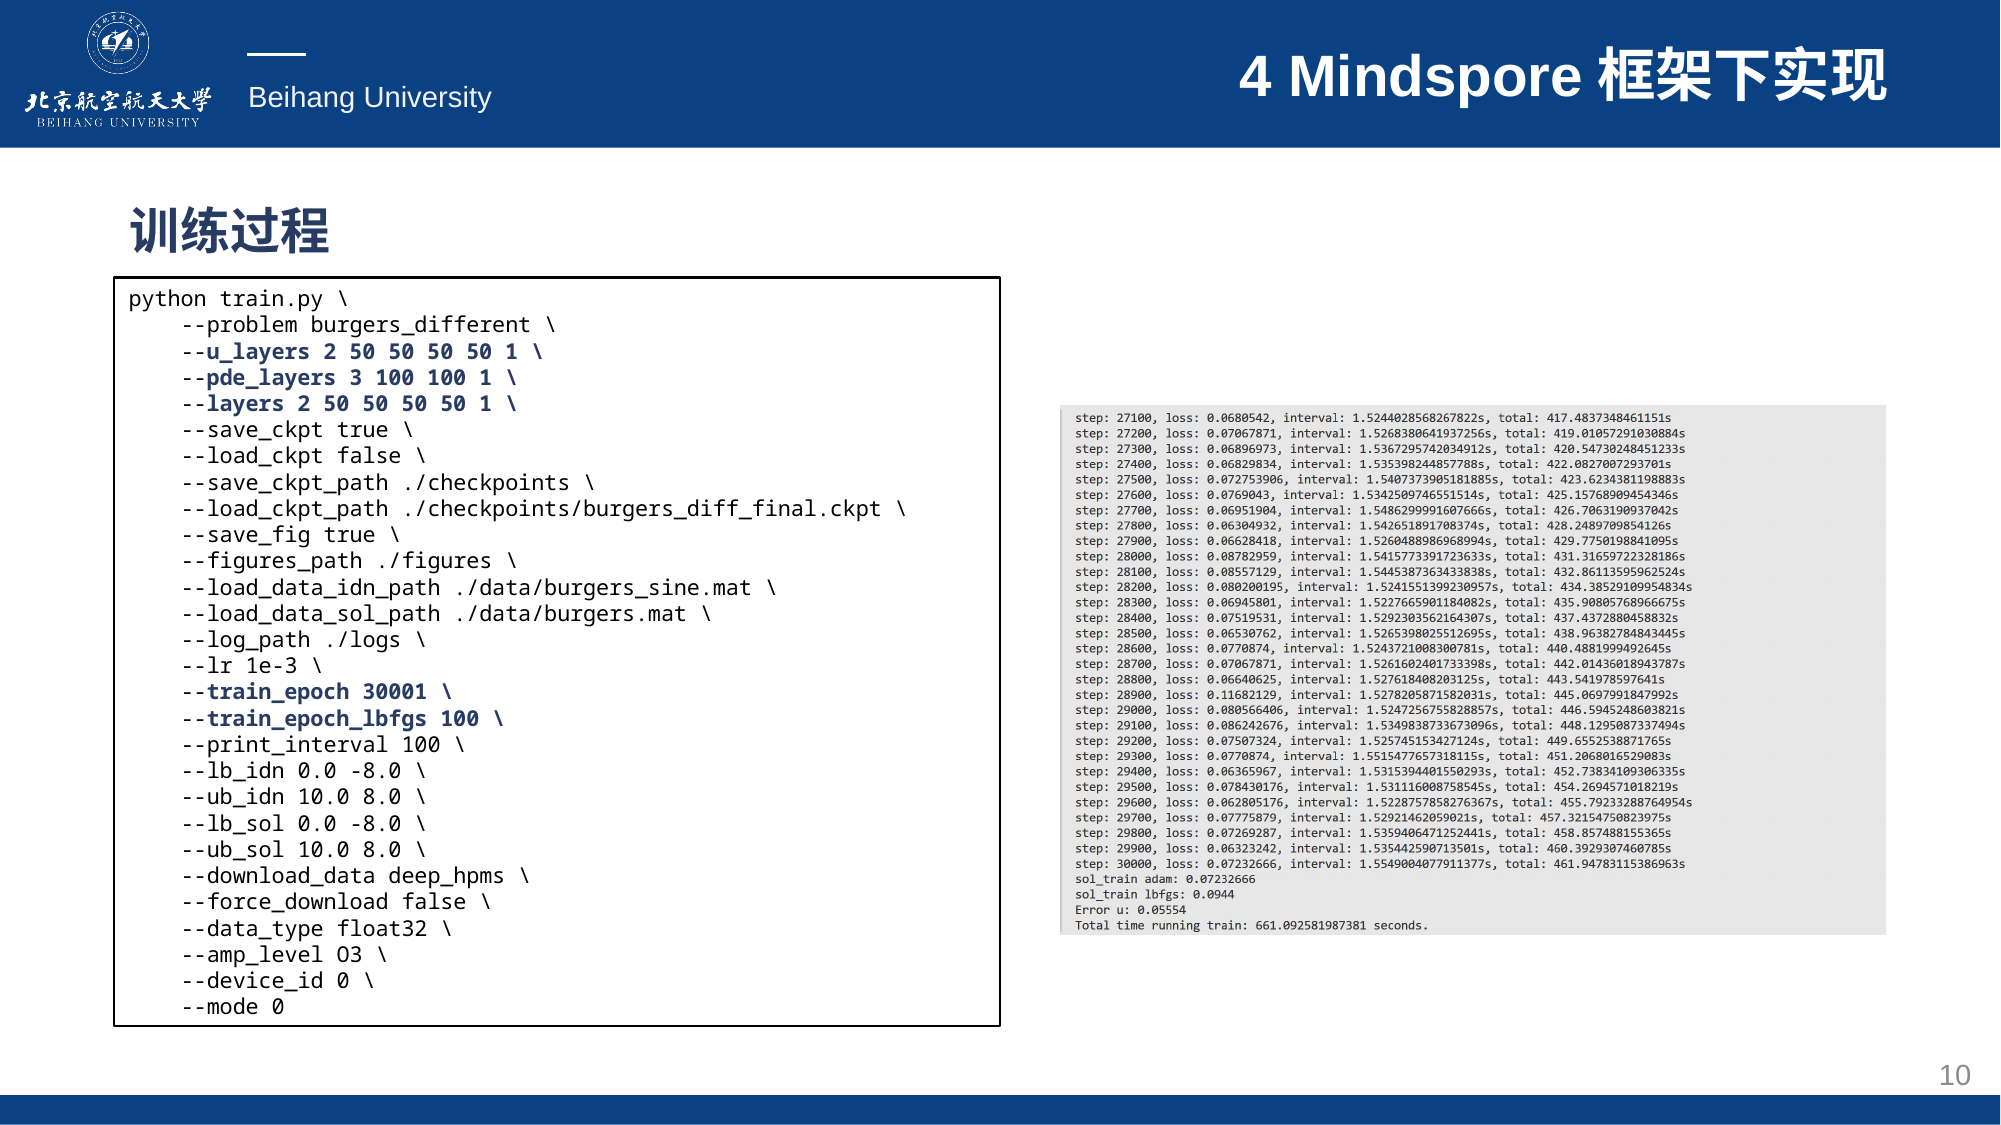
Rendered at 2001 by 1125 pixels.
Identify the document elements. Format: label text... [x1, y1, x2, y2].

picture [1060, 405, 1886, 935]
slide_number 10 [1536, 1043, 1987, 1104]
text_box python train.py \ --problem burgers_different \ --u_layers 2 50 50 50 50 1 \ --pde_layers 3 100 100 1 \ --layers 2 50 50 50 50 1 \ --save_ckpt true \ --load_ckpt false \ --save_ckpt_path ./checkpoints \ --load_ckpt_path ./checkpoints/burgers_diff_final.ckpt \ --save_fig true \ --figures_path ./figures \ --load_data_idn_path ./data/burgers_sine.mat \ --load_data_sol_path ./data/burgers.mat \ --log_path ./logs \ --lr 1e-3 \ --train_epoch 30001 \ --train_epoch_lbfgs 100 \ --print_interval 100 \ --lb_idn 0.0 -8.0 \ --ub_idn 10.0 8.0 \ --lb_sol 0.0 -8.0 \ --ub_sol 10.0 8.0 \ --download_data deep_hpms \ --force_download false \ --data_type float32 \ --amp_level O3 \ --device_id 0 \ --mode 0 [113, 277, 1000, 1027]
picture [18, 8, 216, 132]
title 4 Mindspore框架下实现 [592, 37, 1904, 117]
text_box 训练过程 [115, 192, 346, 268]
